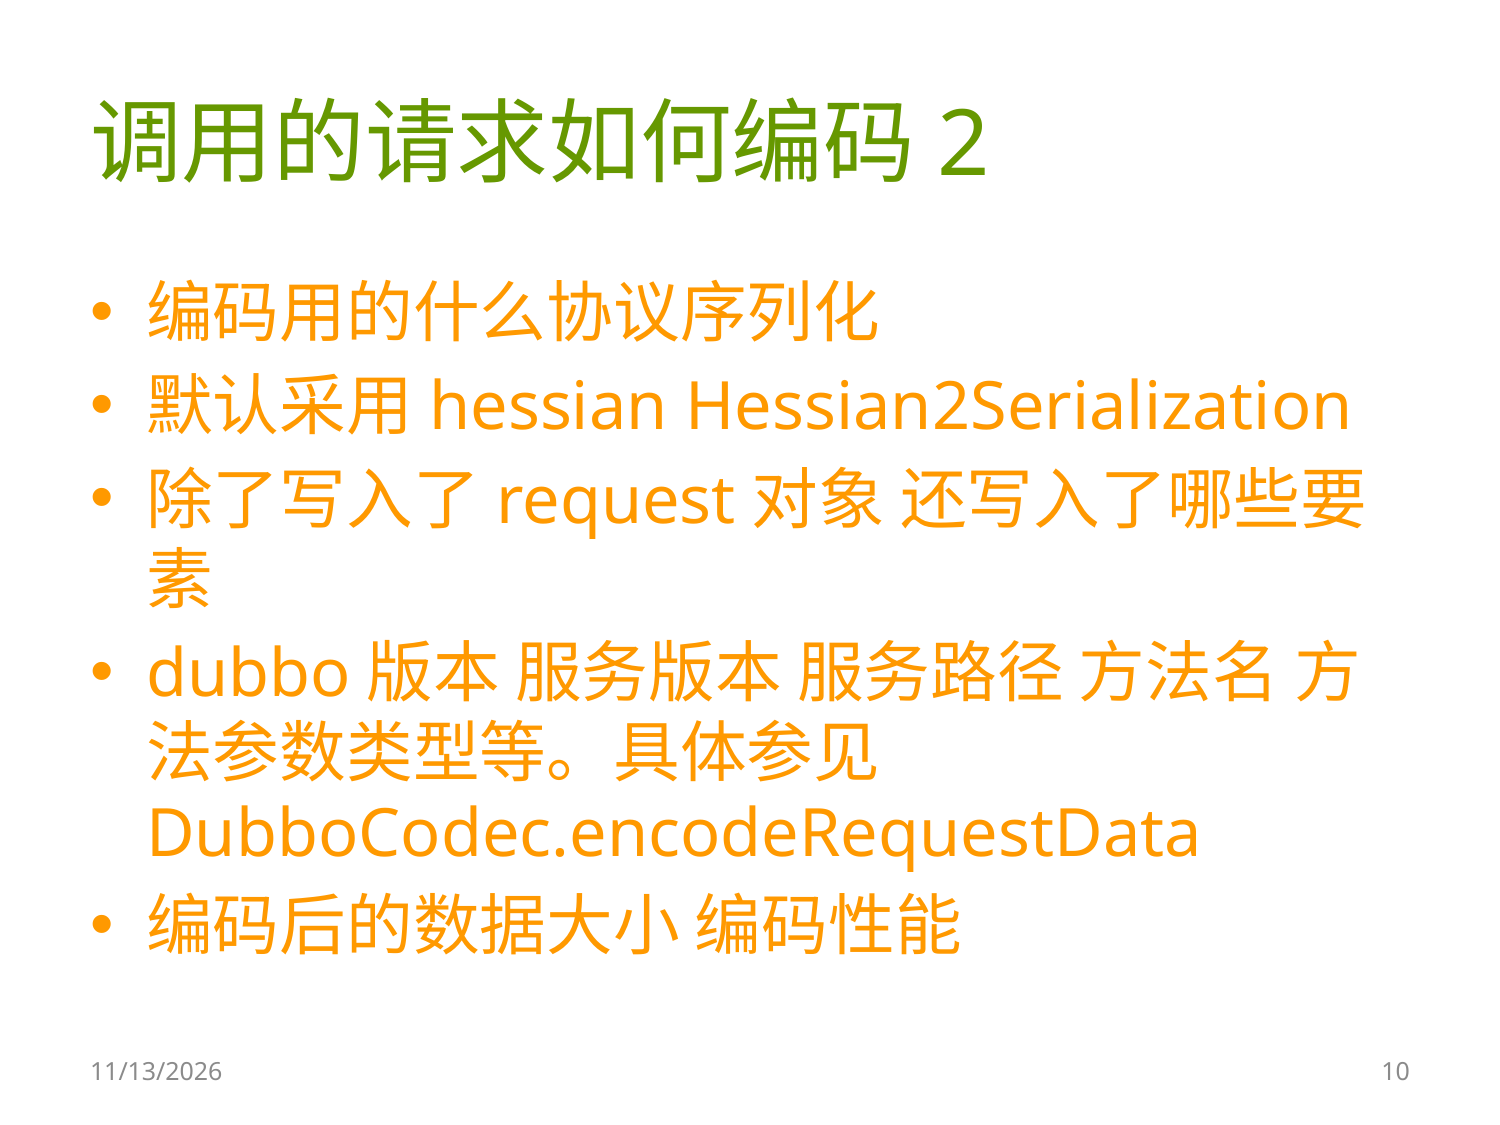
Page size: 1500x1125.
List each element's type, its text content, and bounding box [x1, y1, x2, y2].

title 调用的请求如何编码2 [75, 45, 1425, 233]
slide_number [75, 1042, 425, 1103]
list 编码用的什么协议序列化 默认采用hessian Hessian2Serialization 除了写入了request对象 还写入了哪些要素 dubbo版本 服务版本 服务路径 方法名 方法参数类型等。具体参见DubboCodec.encodeRequestData 编码后的数据大小 编码性能 [75, 262, 1425, 1005]
slide_number 10 [1074, 1042, 1425, 1103]
